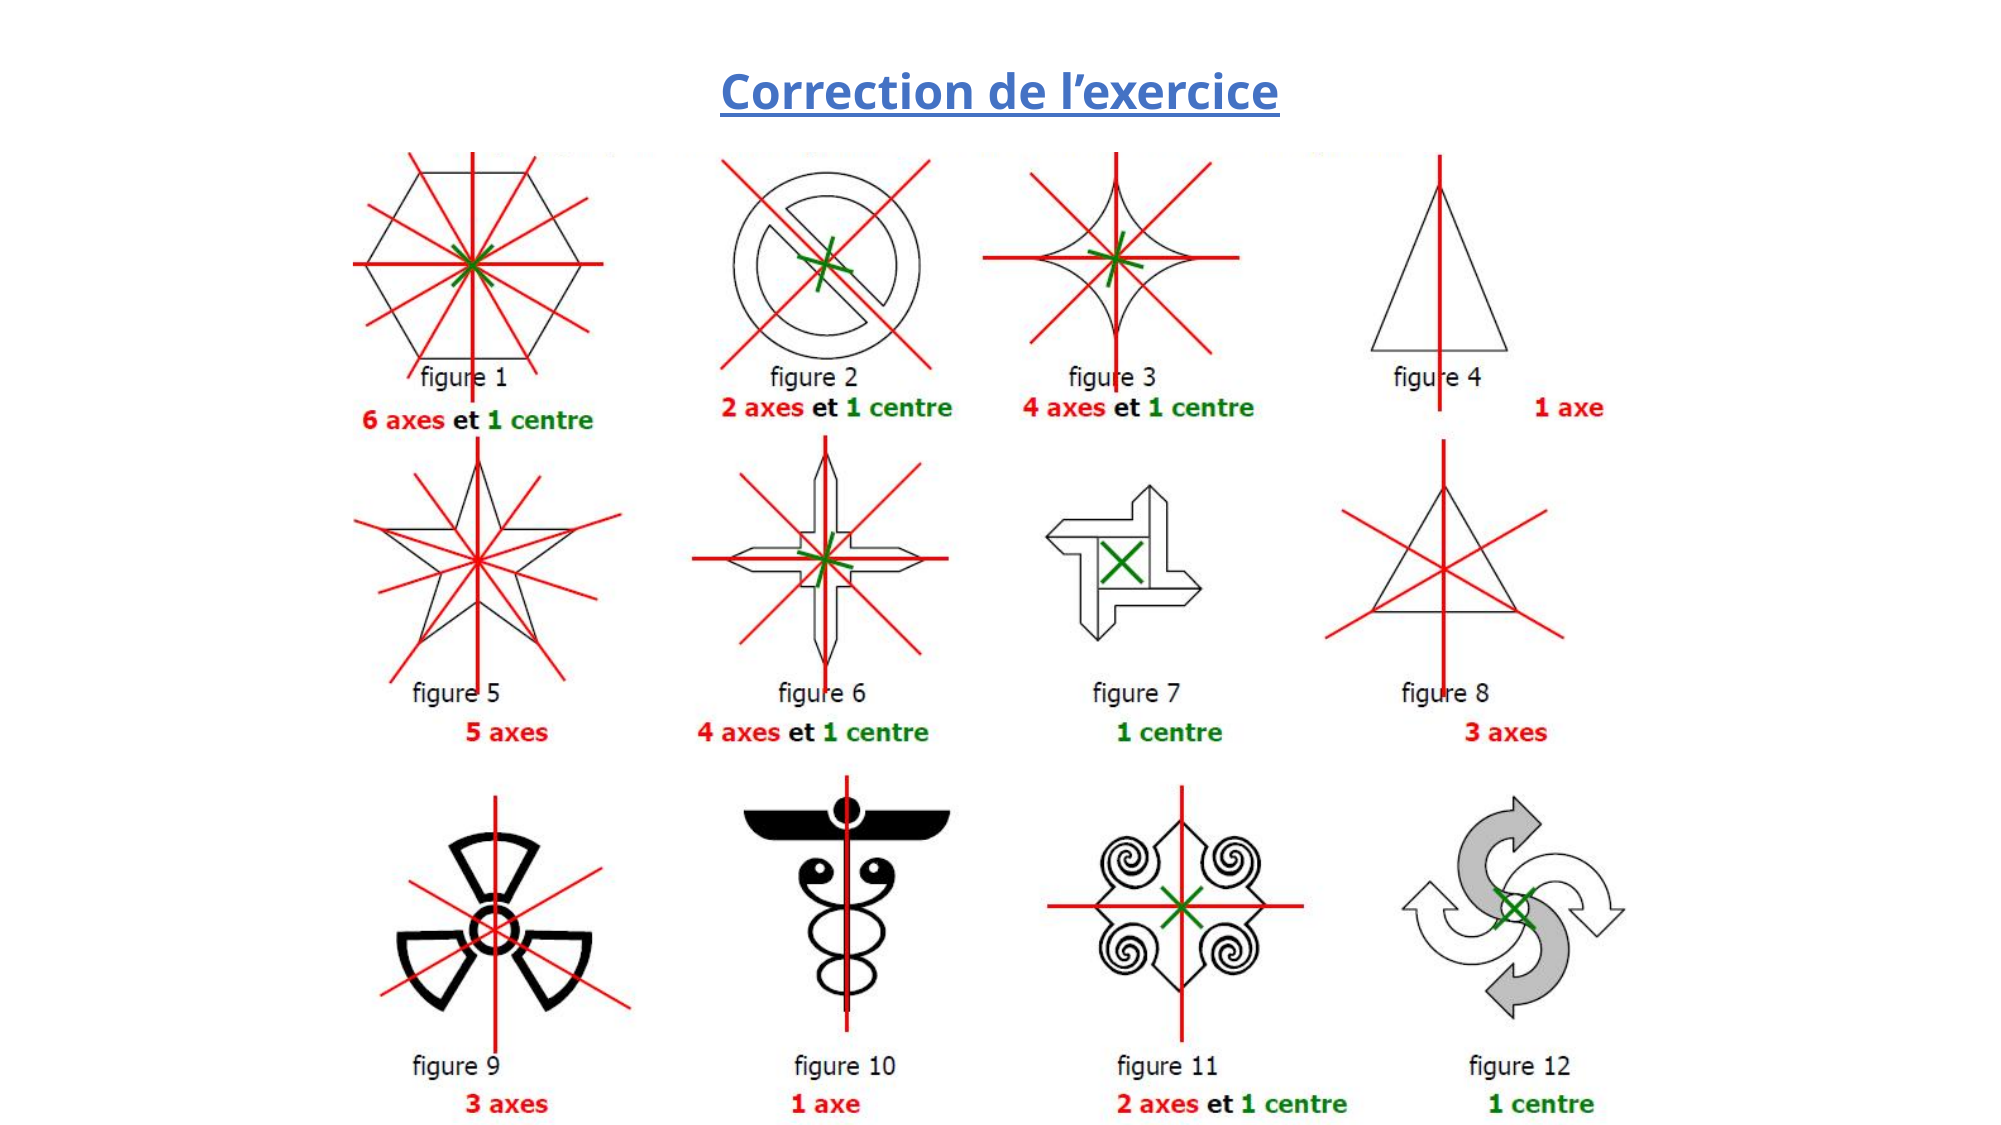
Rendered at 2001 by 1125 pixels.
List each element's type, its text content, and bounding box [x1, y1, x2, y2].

title Correction de l’exercice [137, 59, 1863, 128]
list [352, 152, 1648, 1125]
